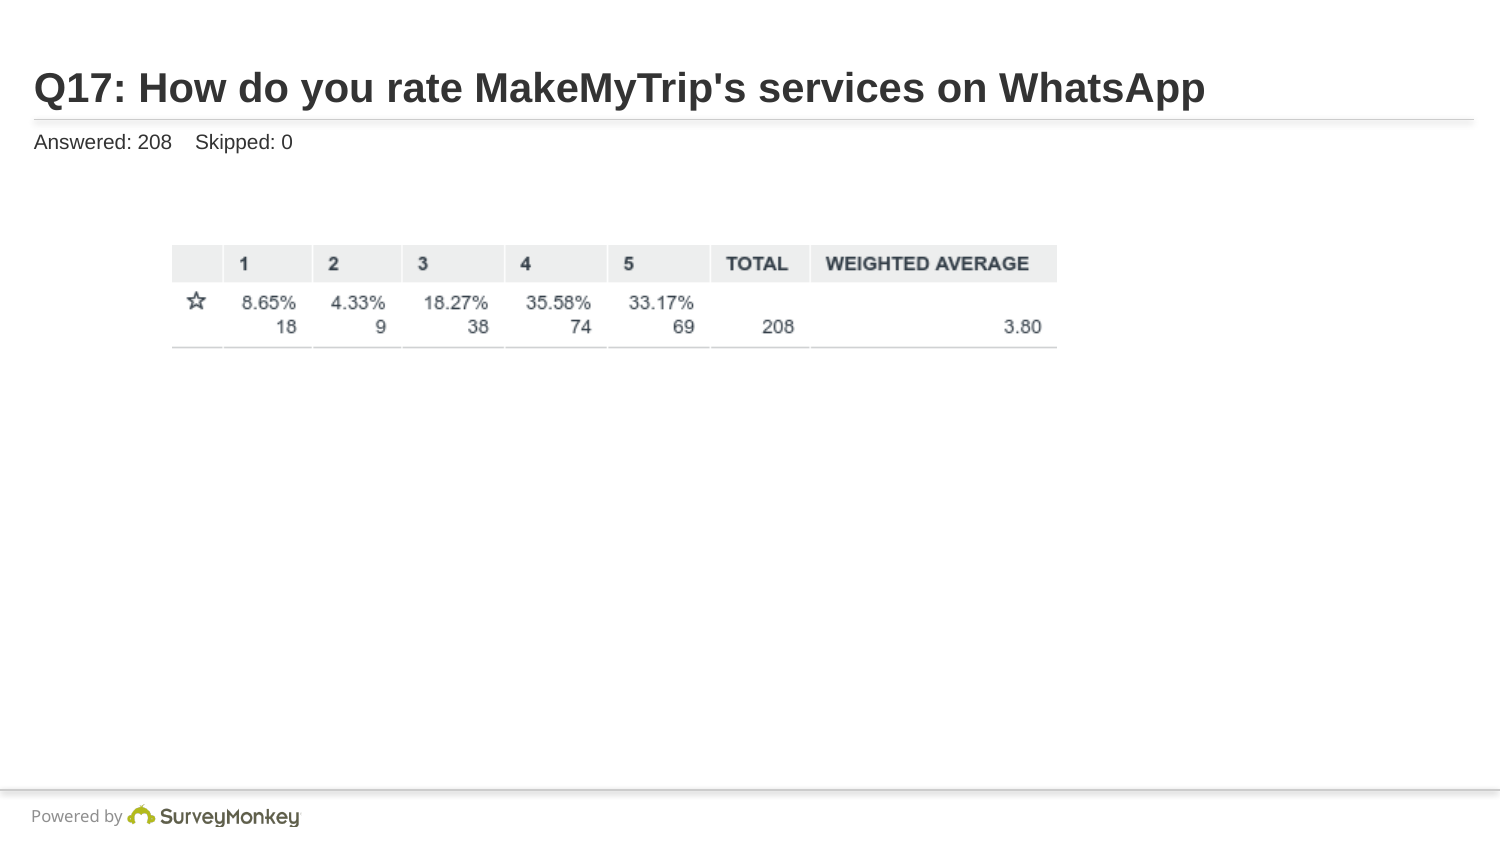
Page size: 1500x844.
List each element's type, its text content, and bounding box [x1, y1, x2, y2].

list Answered: 208 Skipped: 0 [18, 120, 894, 162]
title Q17: How do you rate MakeMyTrip's services on WhatsApp [18, 54, 1369, 119]
picture [171, 245, 1057, 351]
